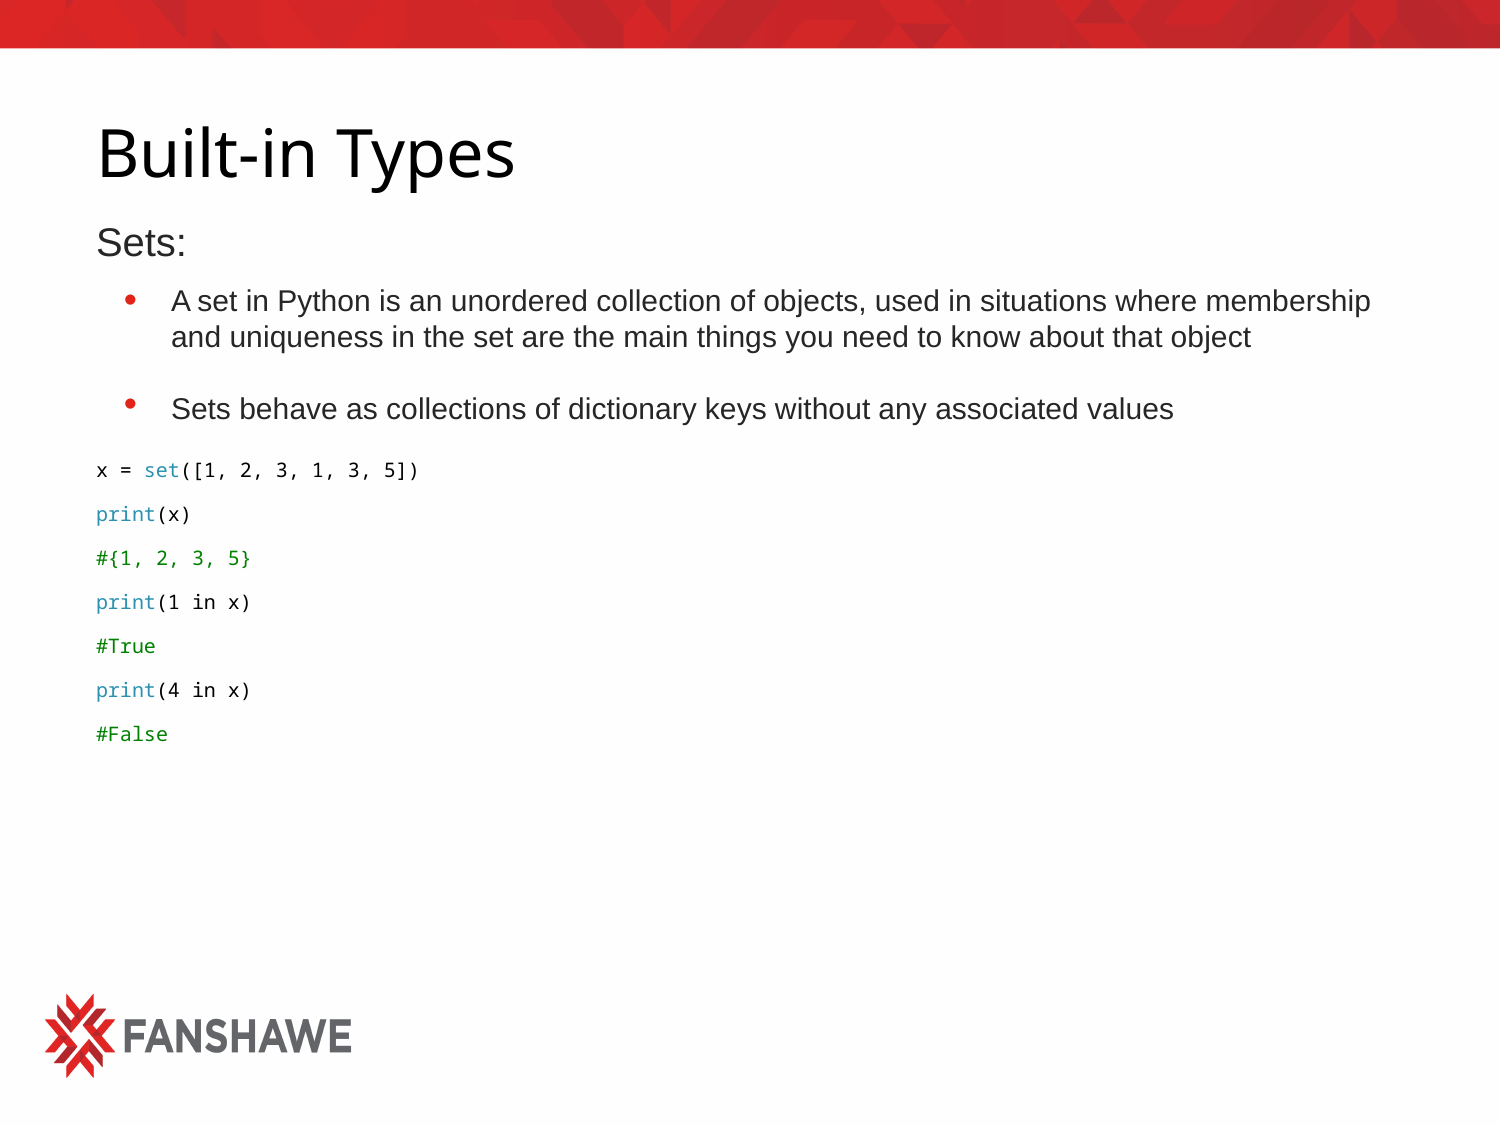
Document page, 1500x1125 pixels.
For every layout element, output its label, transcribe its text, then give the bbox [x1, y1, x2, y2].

title Built-in Types [81, 59, 1419, 208]
picture [0, 0, 1500, 1125]
list Sets: A set in Python is an unordered collection of objects, used in situations where membership and uniqueness in the set are the main things you need to know about that object Sets behave as collections of dictionary keys without any associated values x = set([1, 2, 3, 1, 3, 5]) print(x) #{1, 2, 3, 5} print(1 in x) #True print(4 in x) #False [81, 208, 1419, 917]
